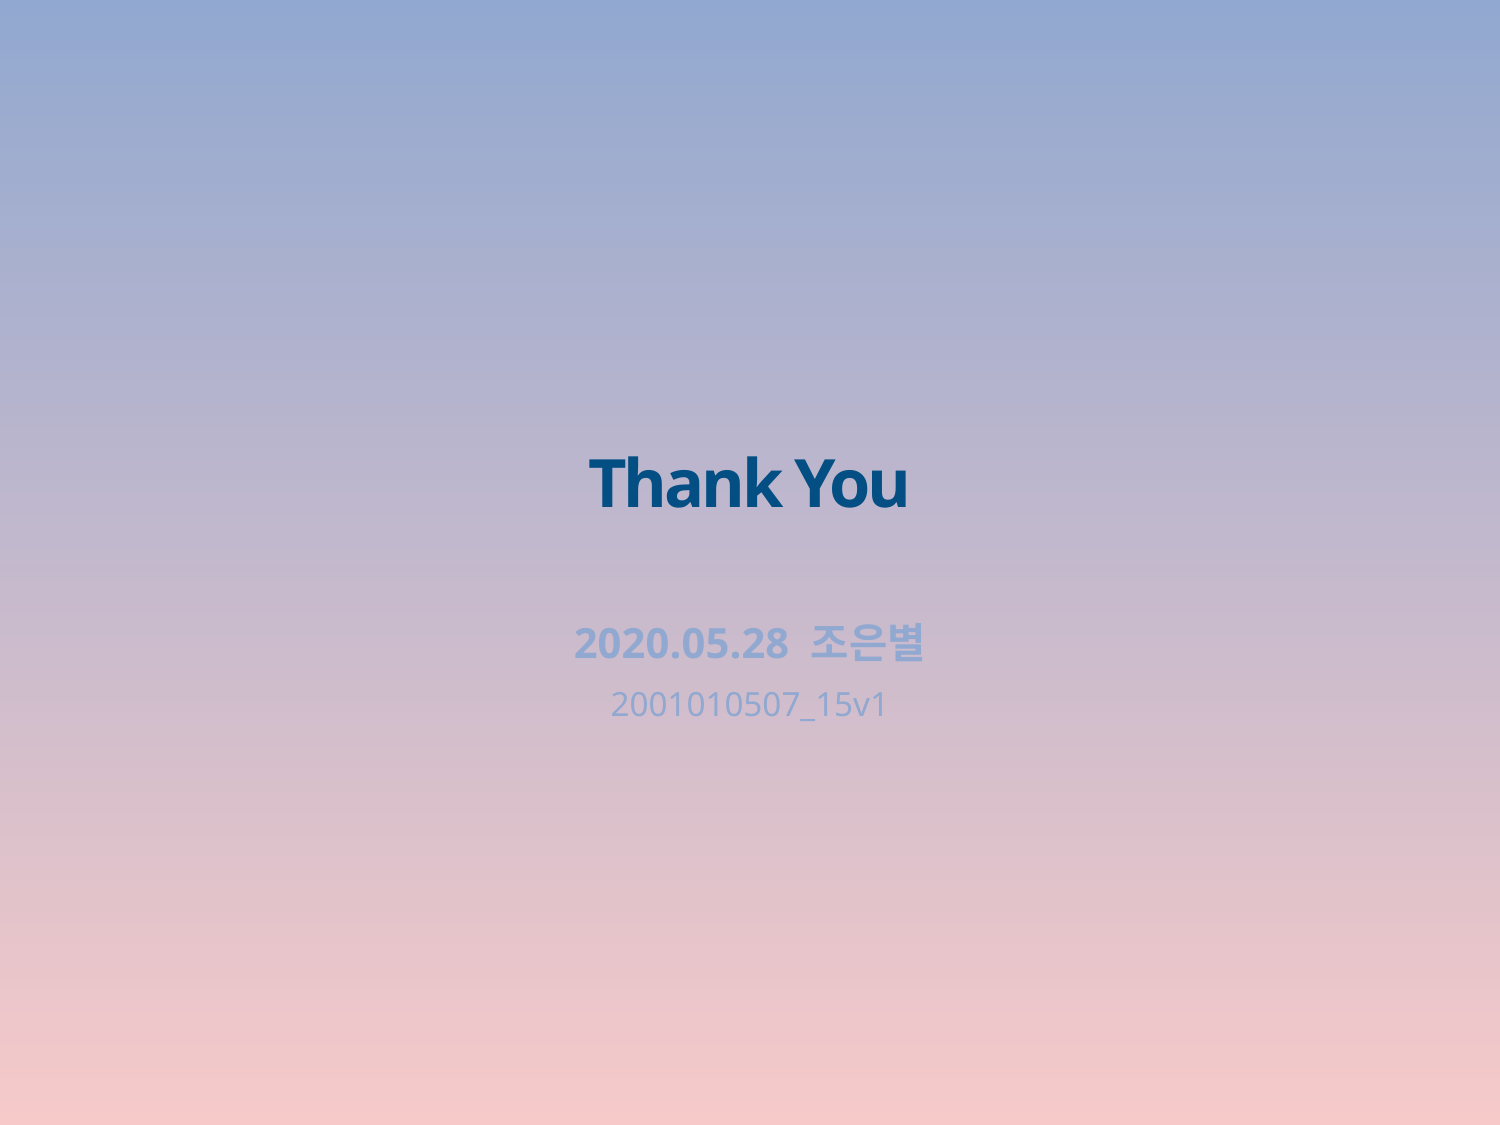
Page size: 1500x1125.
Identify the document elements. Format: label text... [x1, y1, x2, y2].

text_box 2020.05.28 조은별 [539, 609, 961, 675]
text_box 2001010507_15v1 [539, 675, 961, 731]
text_box Thank You [573, 433, 927, 528]
